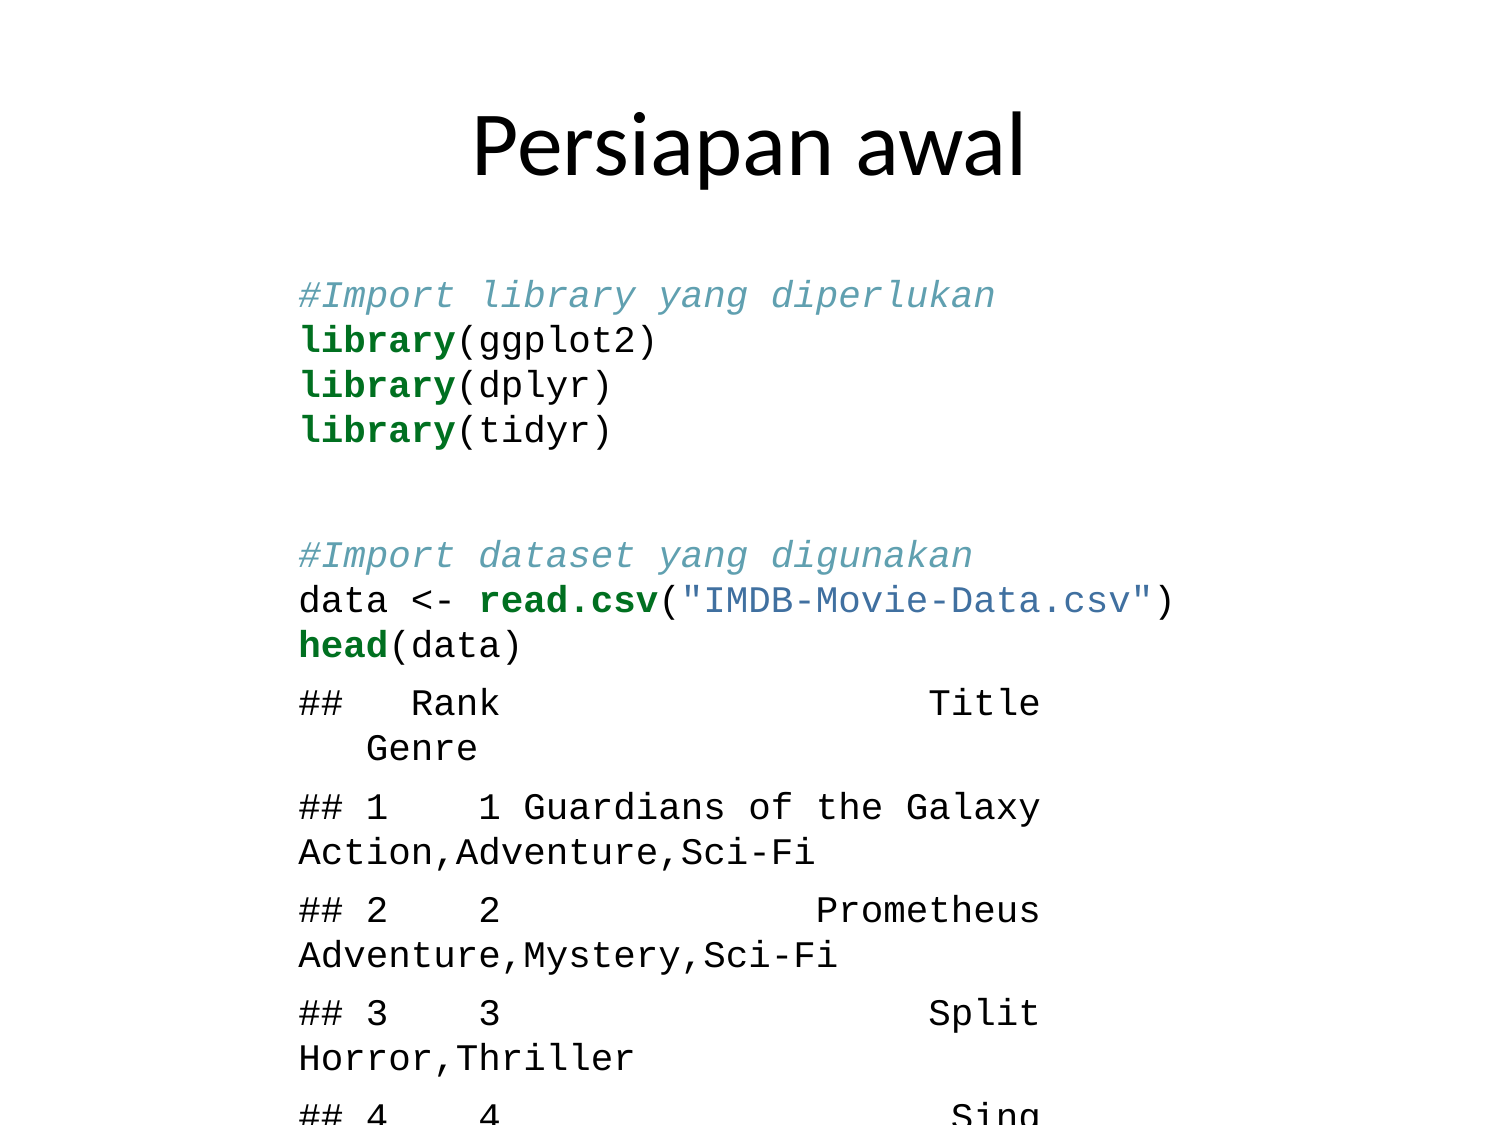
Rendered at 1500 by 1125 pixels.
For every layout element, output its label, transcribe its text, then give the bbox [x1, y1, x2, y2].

title Persiapan awal [75, 45, 1425, 233]
list #Import library yang diperlukan library(ggplot2) library(dplyr) library(tidyr) #Import dataset yang digunakan data <- read.csv("IMDB-Movie-Data.csv") head(data) ## Rank Title Genre ## 1 1 Guardians of the Galaxy Action,Adventure,Sci-Fi ## 2 2 Prometheus Adventure,Mystery,Sci-Fi ## 3 3 Split Horror,Thriller ## 4 4 Sing Animation,Comedy,Family ## 5 5 Suicide Squad Action,Adventure,Fantasy ## 6 6 The Great Wall Action,Adventure,Fantasy ## Description ## 1 A group of intergalactic criminals are forced to work together to stop a fanatical warrior from taking control of the universe. ## 2 Following clues to the origin of mankind, a team finds a structure on a distant moon, but they soon realize they are not alone. ## 3 Three girls are kidnapped by a man with a diagnosed 23 distinct personalities. They must try to escape before the apparent emergence of a frightful new 24th. ## 4 In a city of humanoid animals, a hustling theater impresario's attempt to save his theater with a singing competition becomes grander than he anticipates even as its finalists' find that their lives will never be the same. ## 5 A secret government agency recruits some of the most dangerous incarcerated super-villains to form a defensive task force. Their first mission: save the world from the apocalypse. ## 6 European mercenaries searching for black powder become embroiled in the defense of the Great Wall of China against a horde of monstrous creatures. ## Director ## 1 James Gunn ## 2 Ridley Scott ## 3 M. Night Shyamalan ## 4 Christophe Lourdelet ## 5 David Ayer ## 6 Yimou Zhang ## Actors ## 1 Chris Pratt, Vin Diesel, Bradley Cooper, Zoe Saldana ## 2 Noomi Rapace, Logan Marshall-Green, Michael Fassbender, Charlize Theron ## 3 James McAvoy, Anya Taylor-Joy, Haley Lu Richardson, Jessica Sula ## 4 Matthew McConaughey,Reese Witherspoon, Seth MacFarlane, Scarlett Johansson ## 5 Will Smith, Jared Leto, Margot Robbie, Viola Davis ## 6 Matt Damon, Tian Jing, Willem Dafoe, Andy Lau ## Year Runtime..Minutes. Rating Votes Revenue..Millions. Metascore ## 1 2014 121 8.1 757074 333.13 76 ## 2 2012 124 7.0 485820 126.46 65 ## 3 2016 117 7.3 157606 138.12 62 ## 4 2016 108 7.2 60545 270.32 59 ## 5 2016 123 6.2 393727 325.02 40 ## 6 2016 103 6.1 56036 45.13 42 [75, 262, 1425, 1005]
